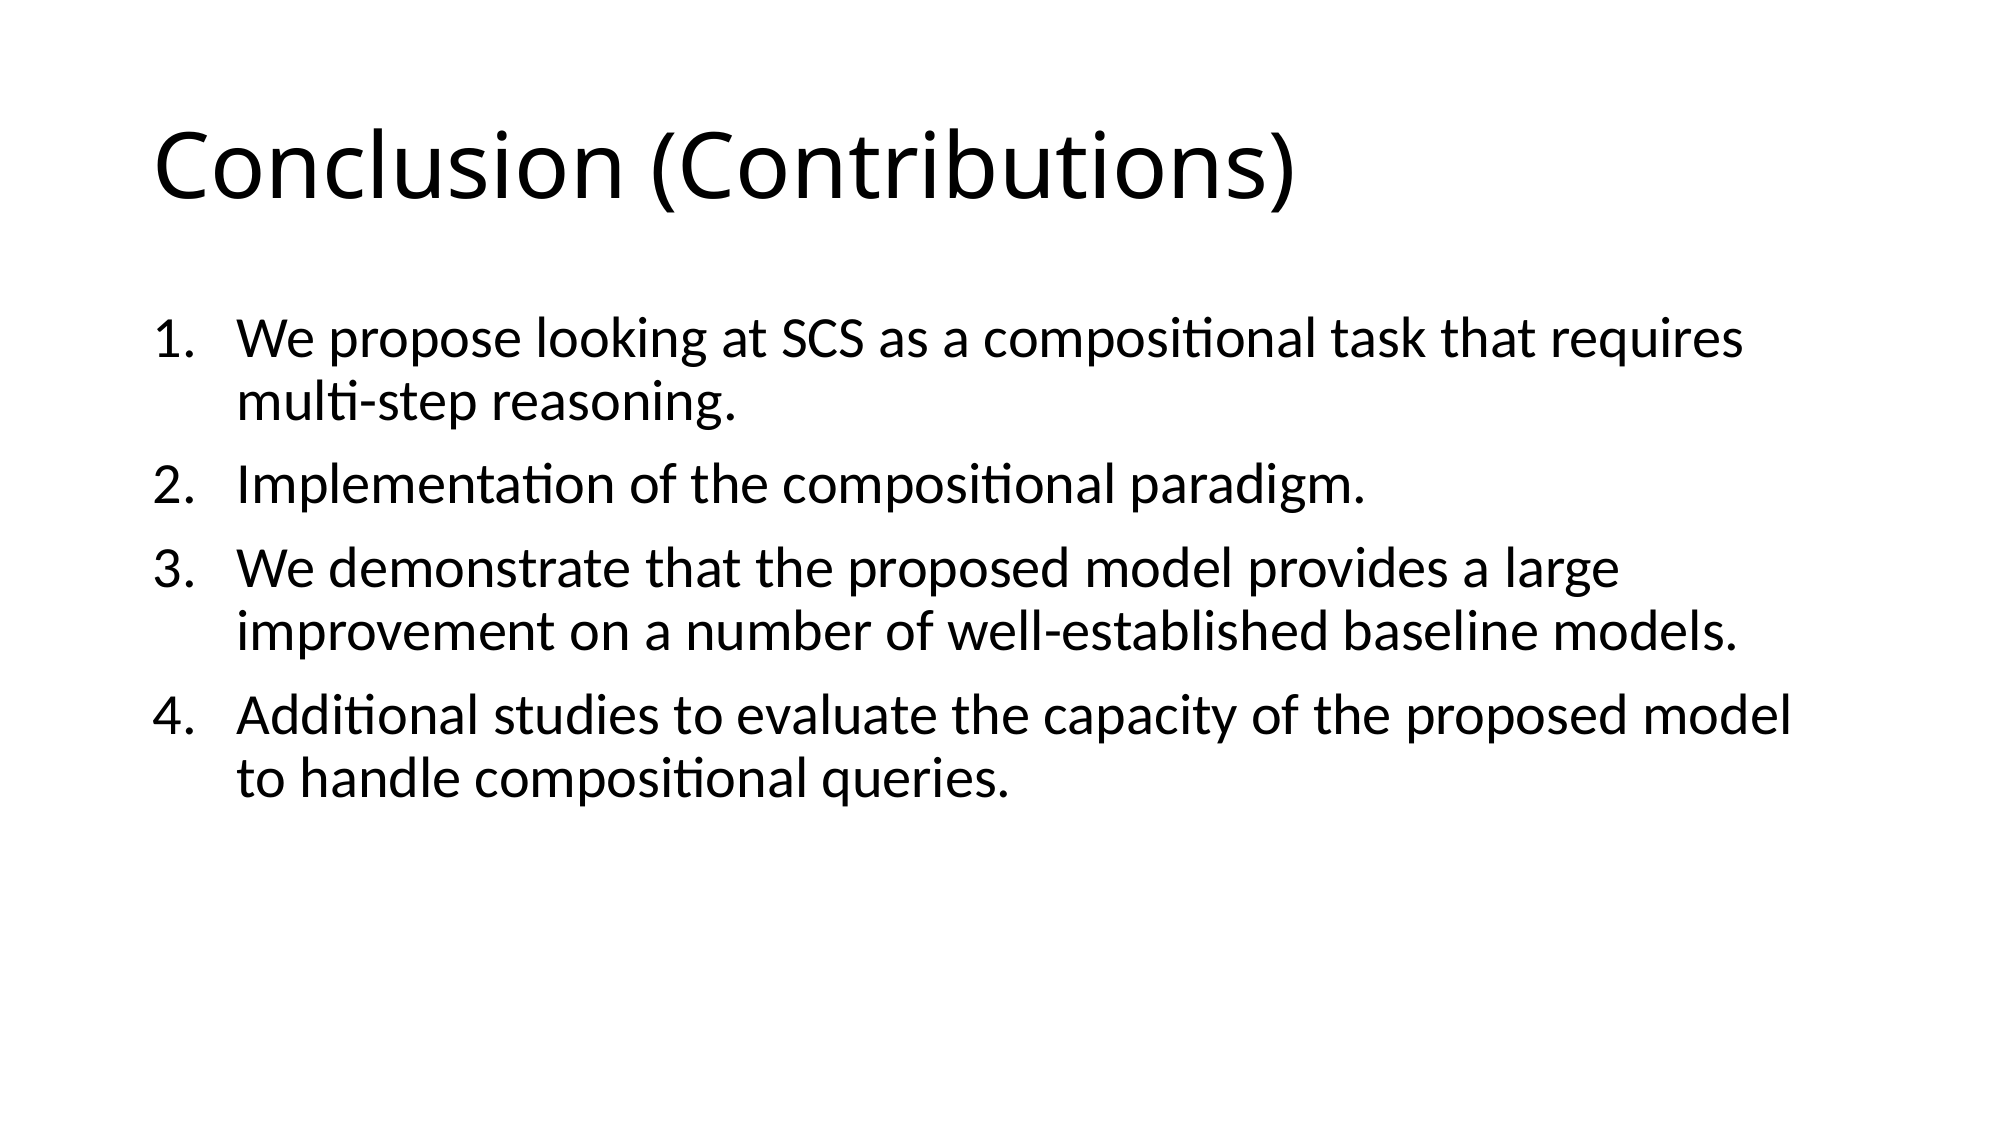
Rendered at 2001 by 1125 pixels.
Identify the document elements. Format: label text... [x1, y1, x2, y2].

list We propose looking at SCS as a compositional task that requires multi-step reasoning. Implementation of the compositional paradigm. We demonstrate that the proposed model provides a large improvement on a number of well-established baseline models. Additional studies to evaluate the capacity of the proposed model to handle compositional queries. [137, 299, 1863, 1014]
title Conclusion (Contributions) [137, 59, 1863, 278]
